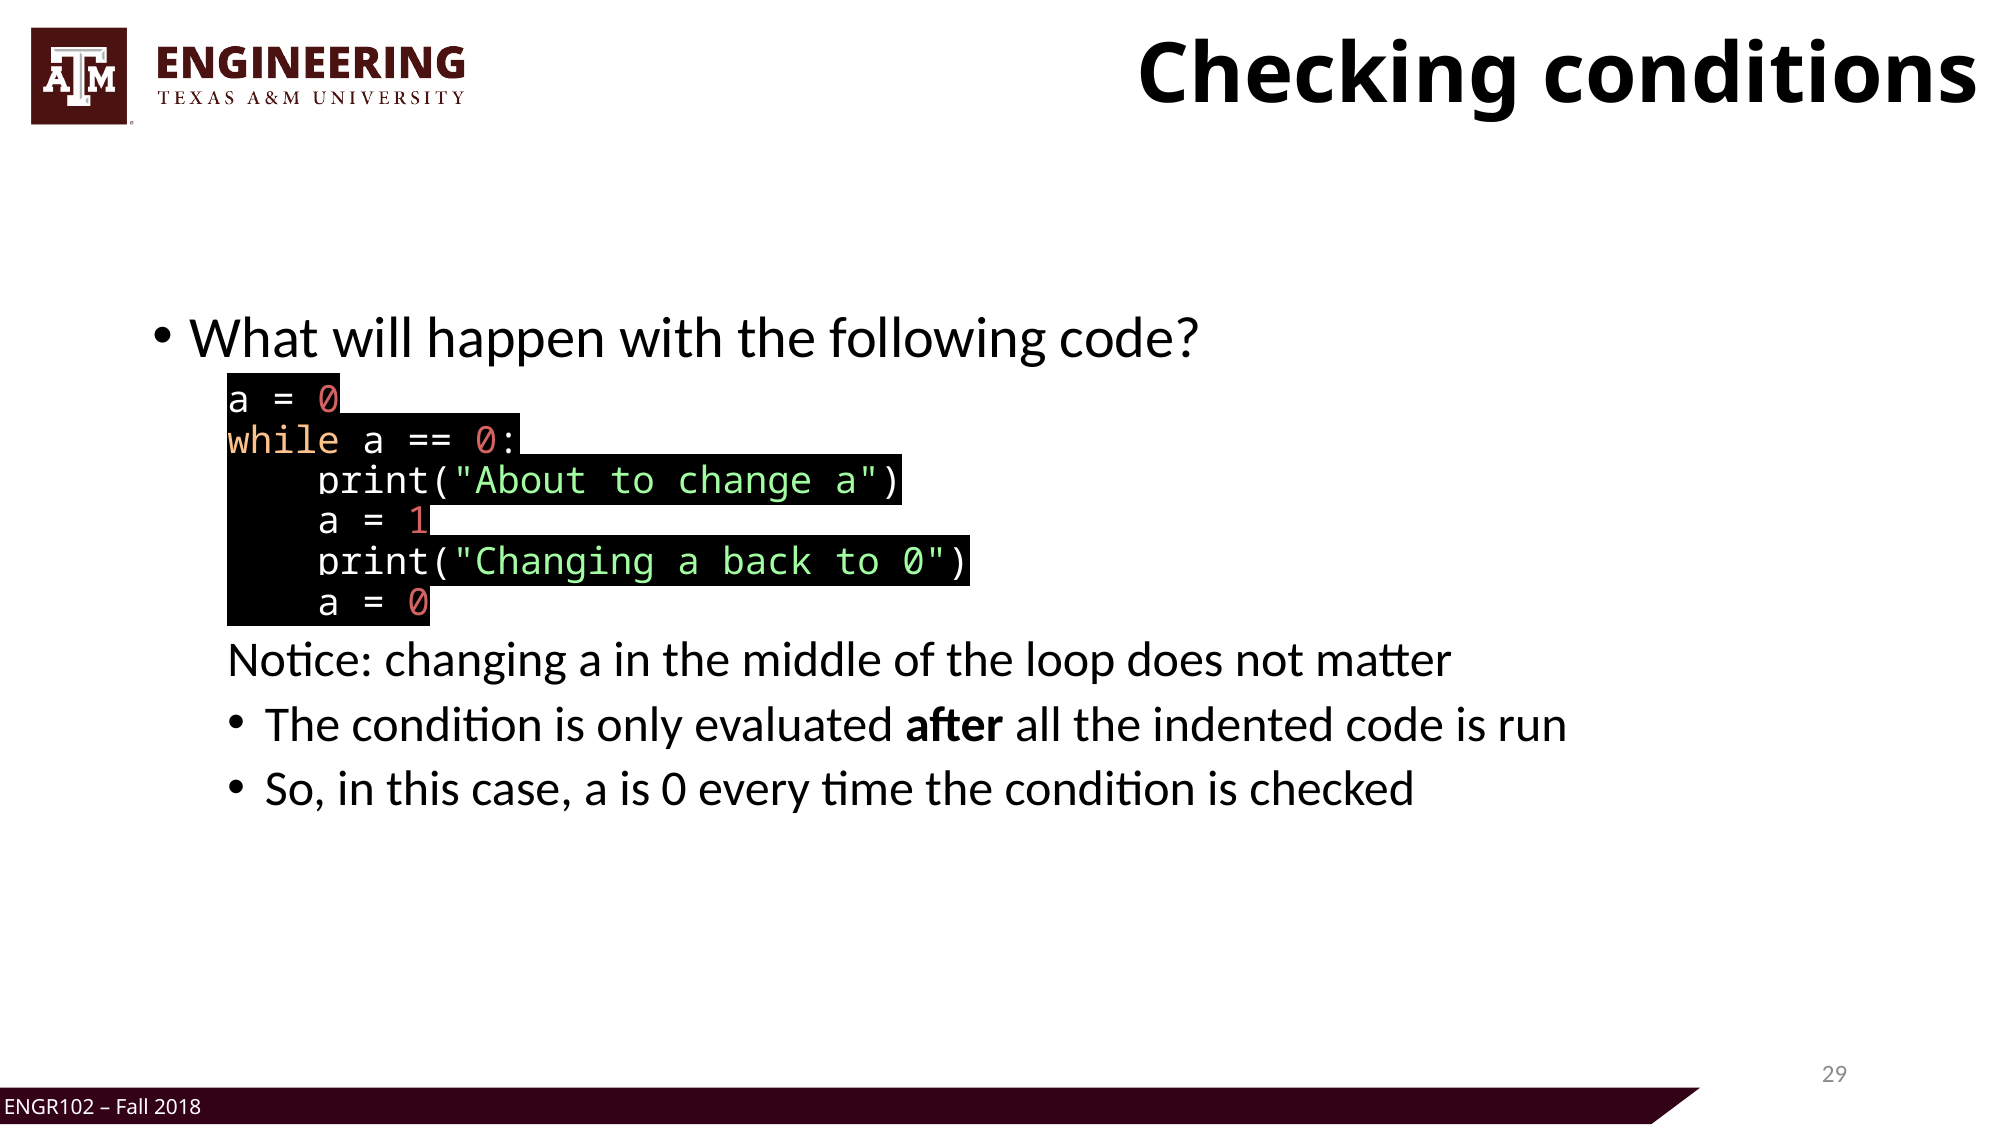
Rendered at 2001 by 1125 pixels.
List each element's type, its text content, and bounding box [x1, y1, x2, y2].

slide_number 29 [1412, 1042, 1863, 1103]
list What will happen with the following code? a = 0 while a == 0: print("About to change a") a = 1 print("Changing a back to 0") a = 0 Notice: changing a in the middle of the loop does not matter The condition is only evaluated after all the indented code is run So, in this case, a is 0 every time the condition is checked [137, 299, 1863, 1014]
title Checking conditions [895, 0, 1995, 151]
picture [24, 21, 474, 130]
